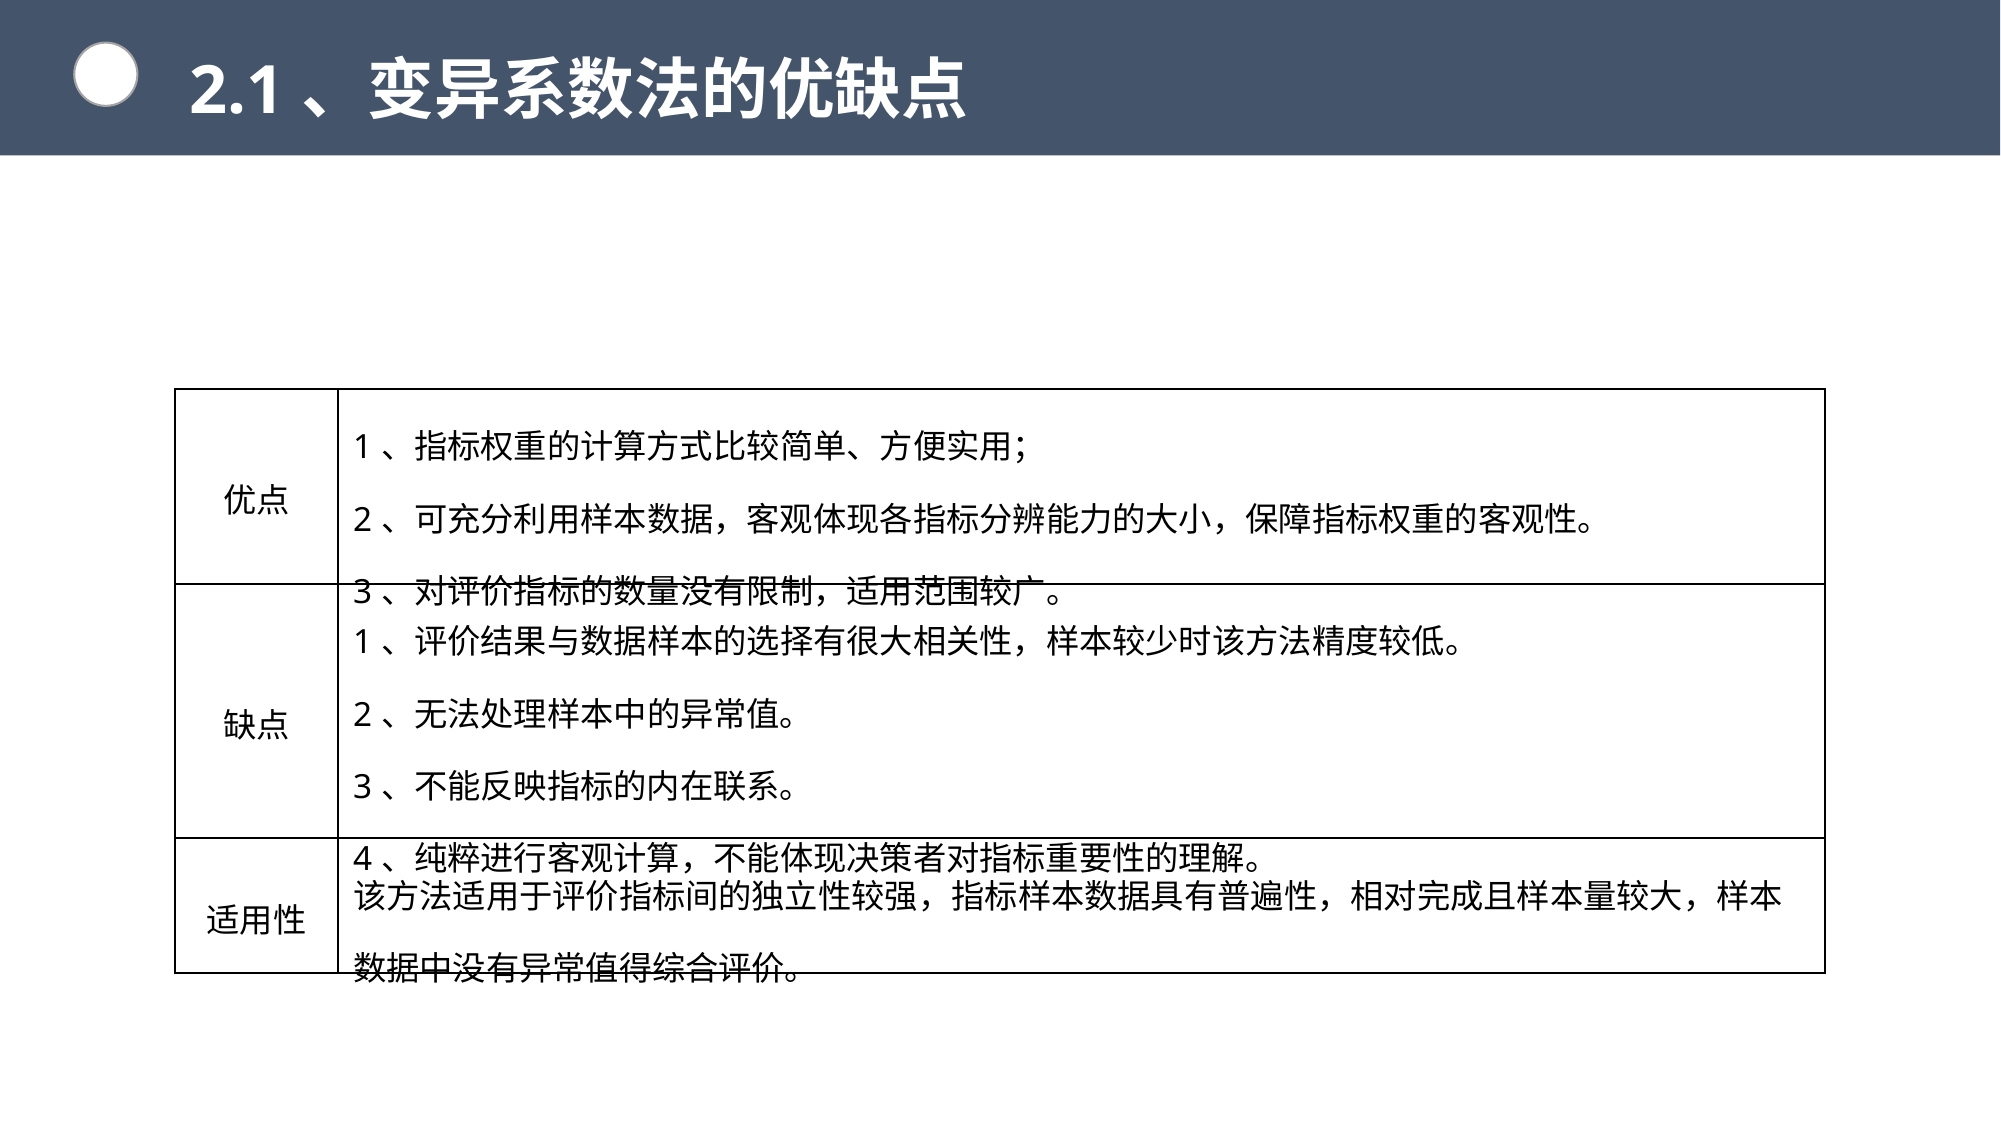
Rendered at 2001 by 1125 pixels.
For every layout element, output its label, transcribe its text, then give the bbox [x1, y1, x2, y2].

table_cell 1、评价结果与数据样本的选择有很大相关性，样本较少时该方法精度较低。 2、无法处理样本中的异常值。 3、不能反映指标的内在联系。 4、纯粹进行客观计算，不能体现决策者对指标重要性的理解。 [339, 585, 1824, 837]
text_box 2.1、变异系数法的优缺点 [174, 0, 1184, 135]
table_cell 该方法适用于评价指标间的独立性较强，指标样本数据具有普遍性，相对完成且样本量较大，样本数据中没有异常值得综合评价。 [339, 839, 1824, 972]
table_header 1、指标权重的计算方式比较简单、方便实用； 2、可充分利用样本数据，客观体现各指标分辨能力的大小，保障指标权重的客观性。 3、对评价指标的数量没有限制，适用范围较广。 [339, 390, 1824, 583]
table_cell 适用性 [176, 839, 337, 972]
table_cell 缺点 [176, 585, 337, 837]
table_header 优点 [176, 390, 337, 583]
